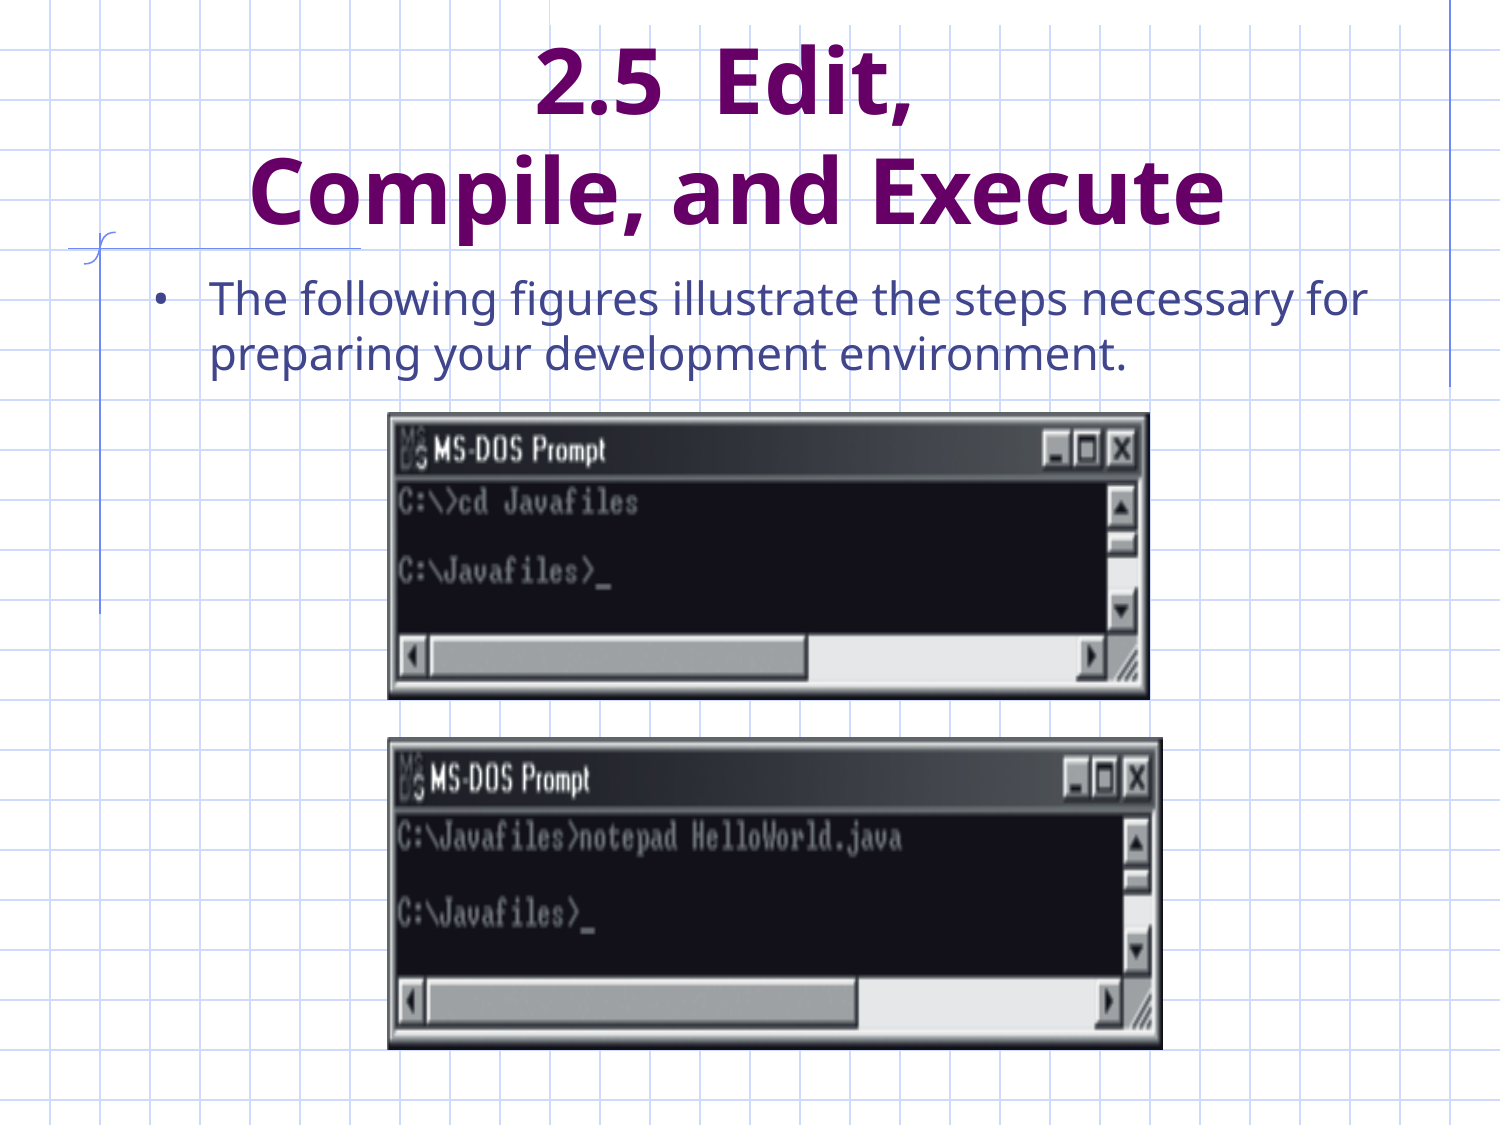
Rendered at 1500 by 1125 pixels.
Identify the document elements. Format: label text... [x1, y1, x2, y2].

picture [387, 737, 1163, 1051]
title 2.5 Edit, Compile, and Execute [99, 75, 1375, 250]
picture [387, 412, 1151, 701]
list The following figures illustrate the steps necessary for preparing your development environment. [137, 262, 1413, 913]
